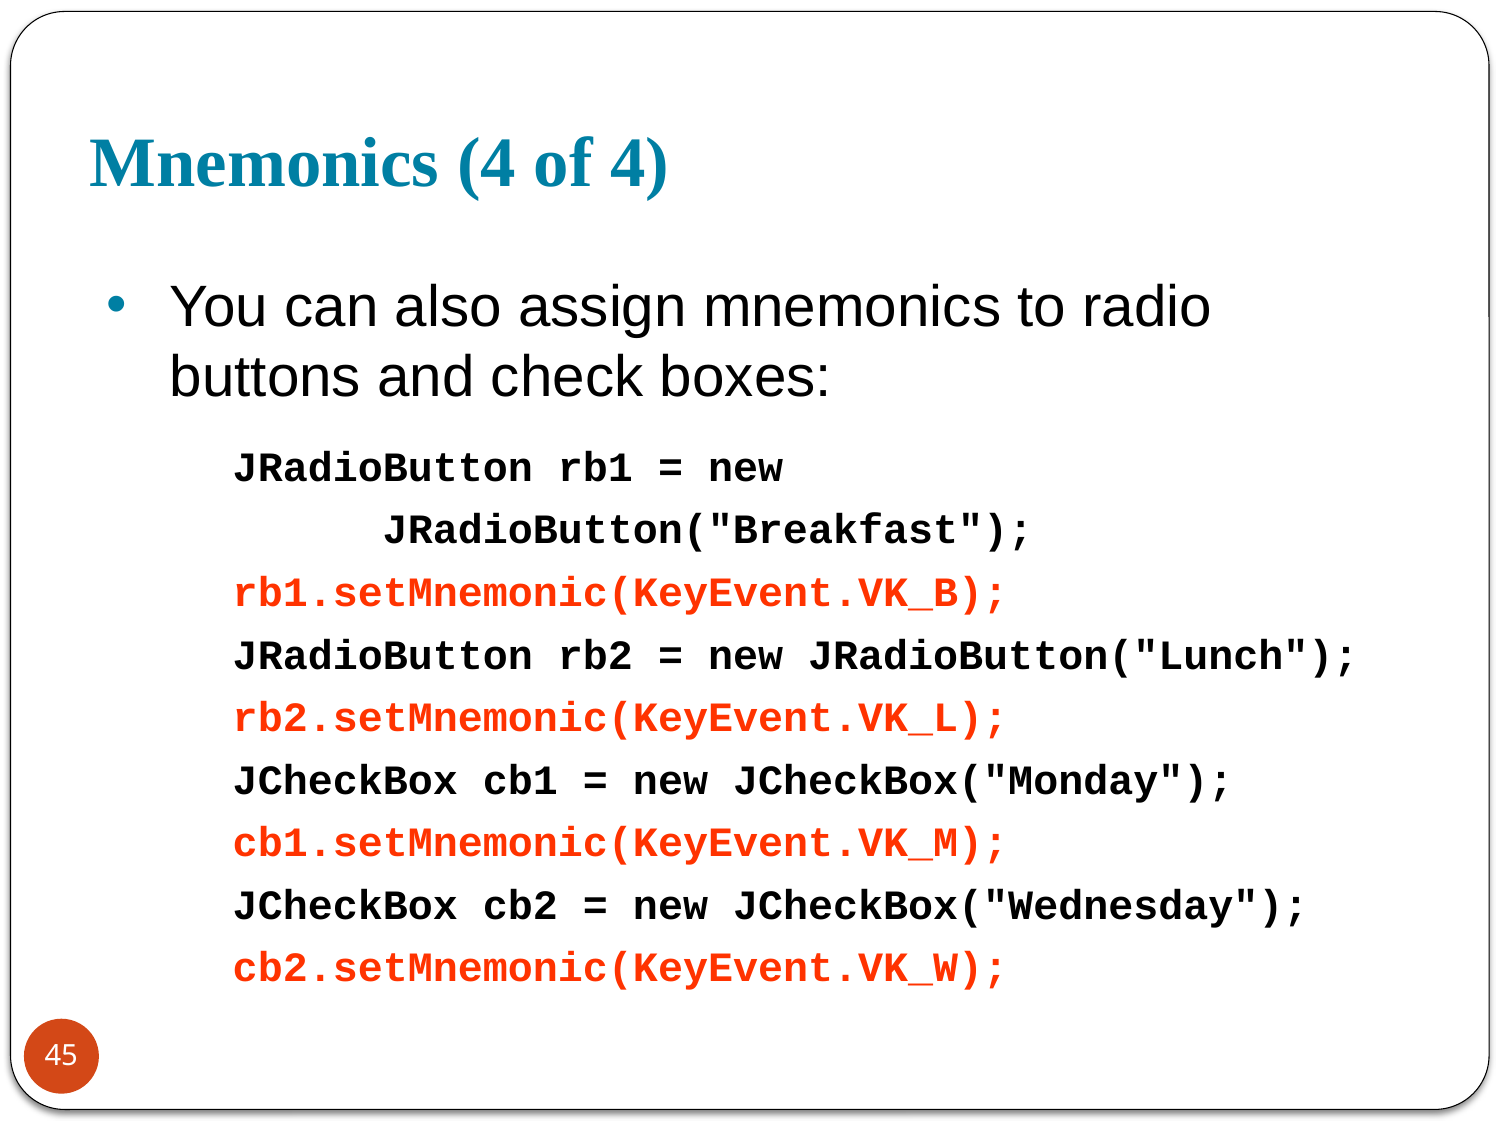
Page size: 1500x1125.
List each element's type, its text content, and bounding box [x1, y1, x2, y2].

title Mnemonics (4 of 4) [75, 35, 1425, 216]
slide_number 45 [23, 1018, 99, 1094]
list You can also assign mnemonics to radio buttons and check boxes: JRadioButton rb1 = new JRadioButton("Breakfast"); rb1.setMnemonic(KeyEvent.VK_B); JRadioButton rb2 = new JRadioButton("Lunch"); rb2.setMnemonic(KeyEvent.VK_L); JCheckBox cb1 = new JCheckBox("Monday"); cb1.setMnemonic(KeyEvent.VK_M); JCheckBox cb2 = new JCheckBox("Wednesday"); cb2.setMnemonic(KeyEvent.VK_W); [75, 261, 1425, 1004]
